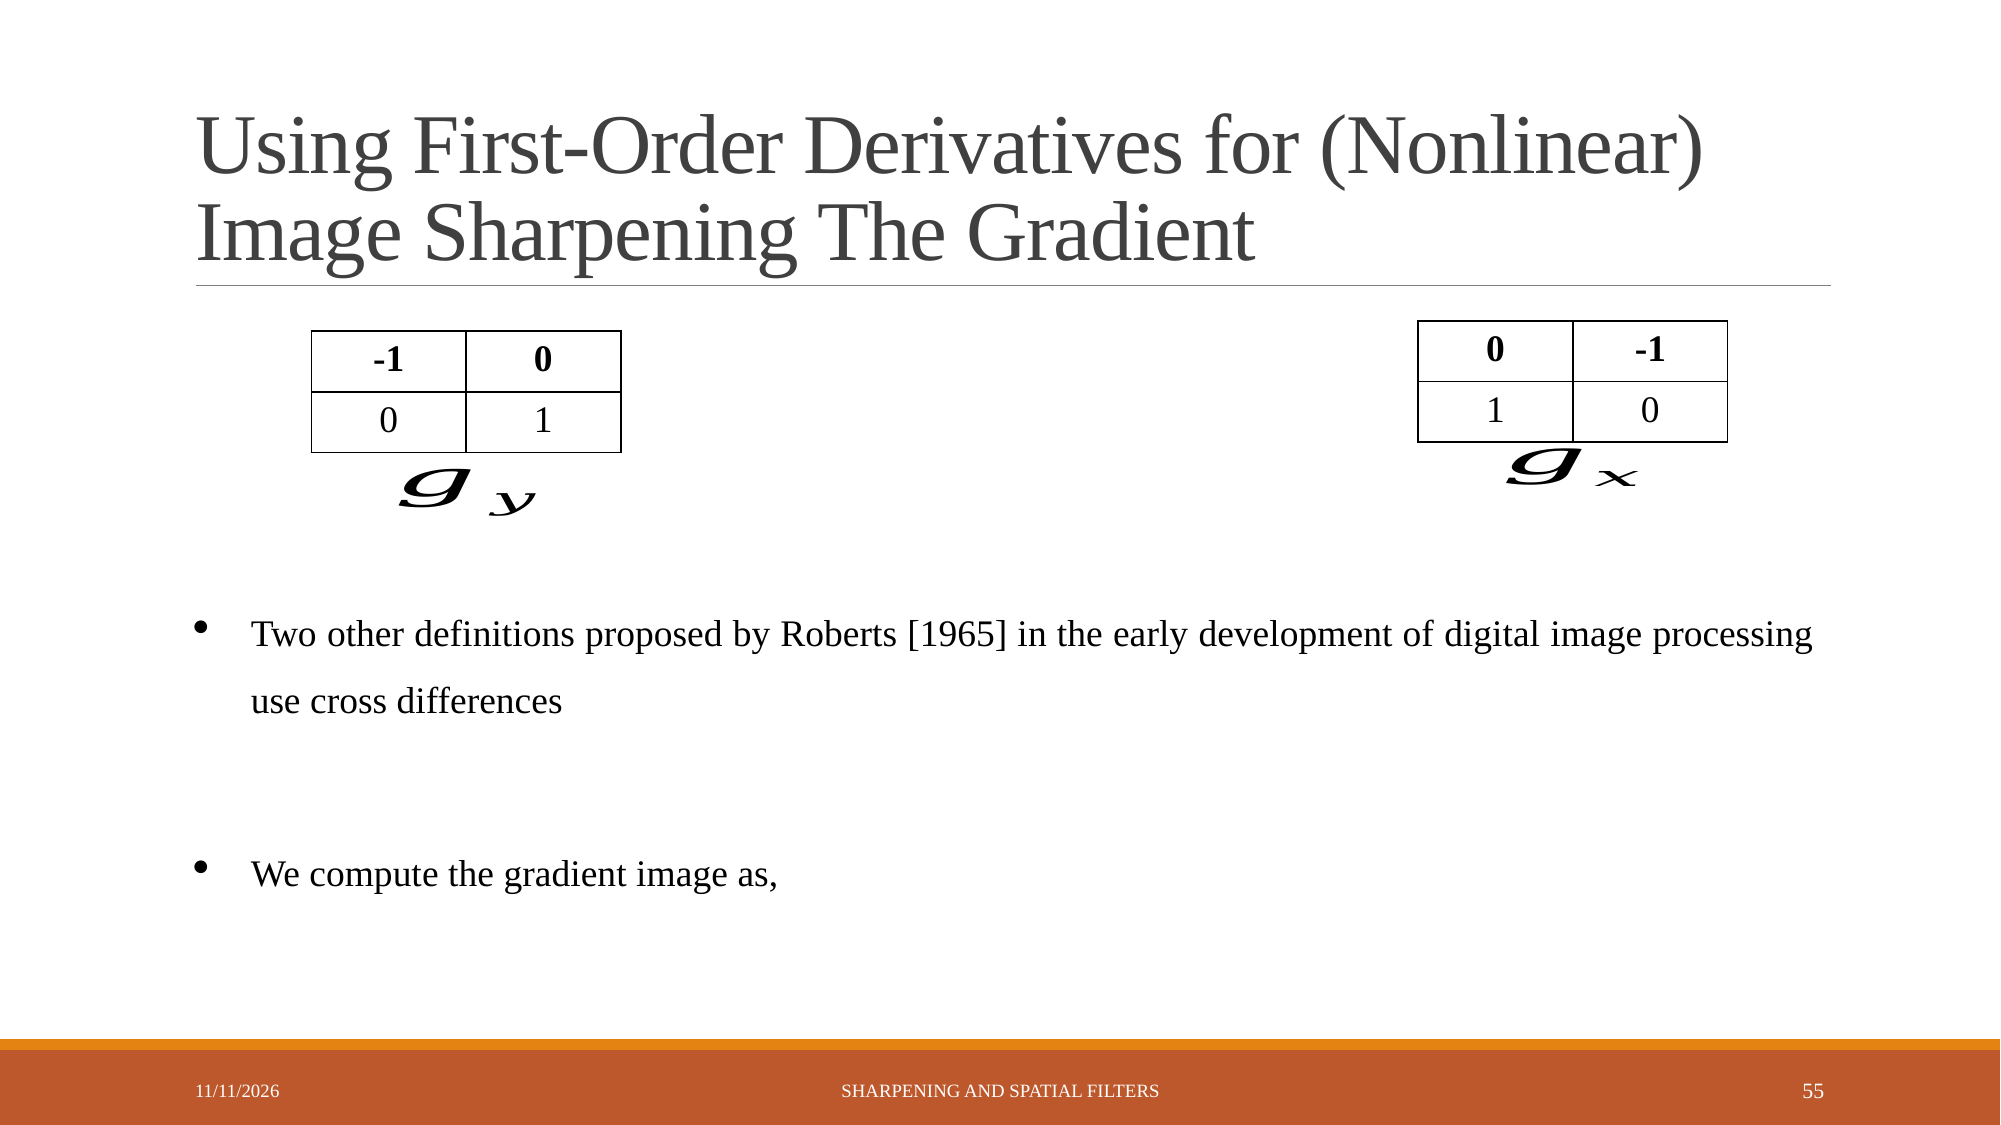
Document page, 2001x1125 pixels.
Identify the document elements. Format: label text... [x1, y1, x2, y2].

table_cell 1 [467, 393, 620, 452]
table_header 0 [1419, 322, 1572, 381]
table_header 0 [467, 332, 620, 391]
table_header -1 [312, 332, 465, 391]
title Using First-Order Derivatives for (Nonlinear) Image Sharpening The Gradient [180, 47, 1830, 285]
table_cell 0 [1574, 382, 1727, 441]
table_cell 0 [312, 393, 465, 452]
table_cell 1 [1419, 382, 1572, 441]
footer Sharpening and Spatial Filters [604, 1059, 1396, 1120]
slide_number 55 [1624, 1059, 1840, 1120]
table_header -1 [1574, 322, 1727, 381]
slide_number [180, 1059, 586, 1120]
